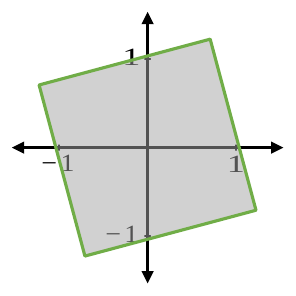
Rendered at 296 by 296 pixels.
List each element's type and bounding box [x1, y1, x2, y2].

text_box [39, 39, 257, 257]
